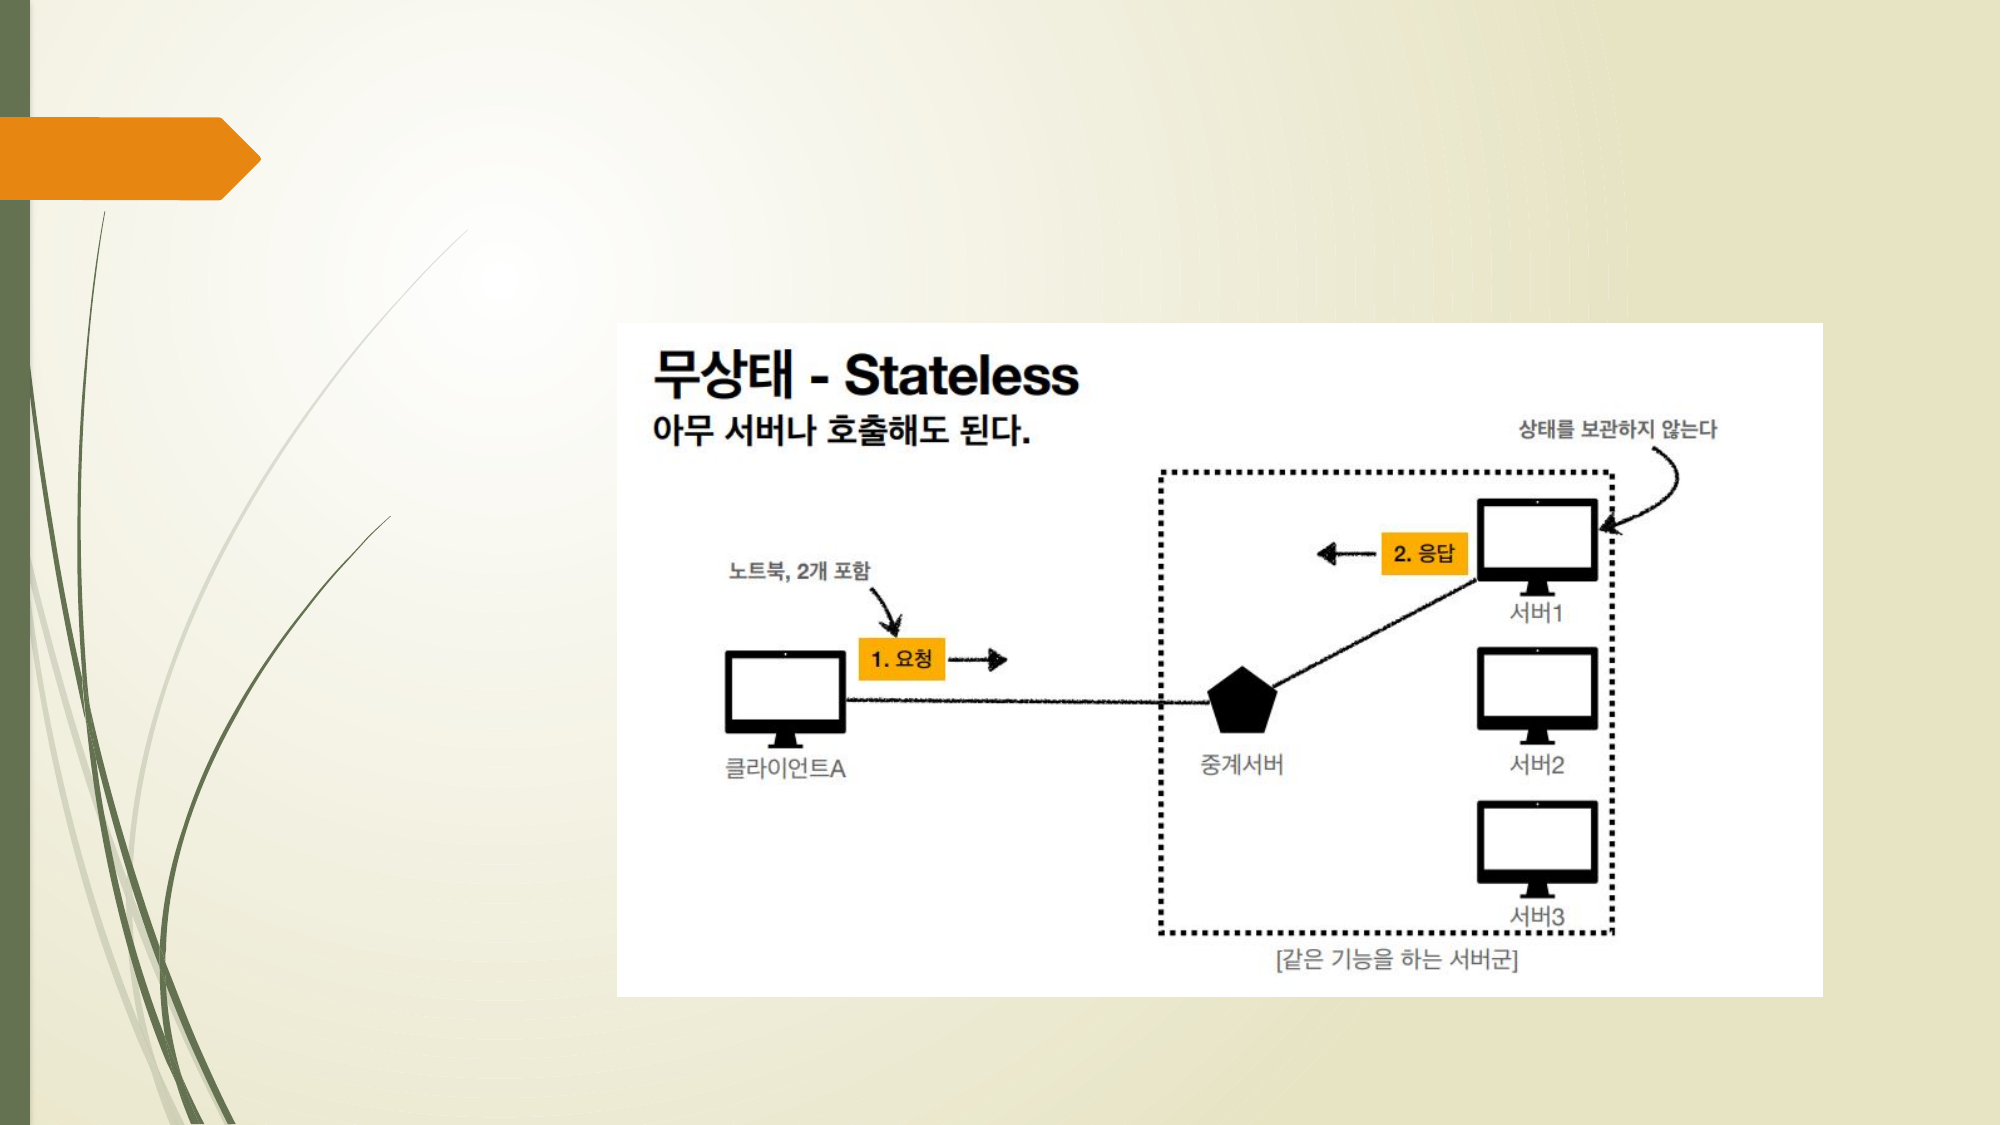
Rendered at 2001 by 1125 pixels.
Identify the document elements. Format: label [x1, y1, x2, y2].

picture [617, 323, 1823, 997]
